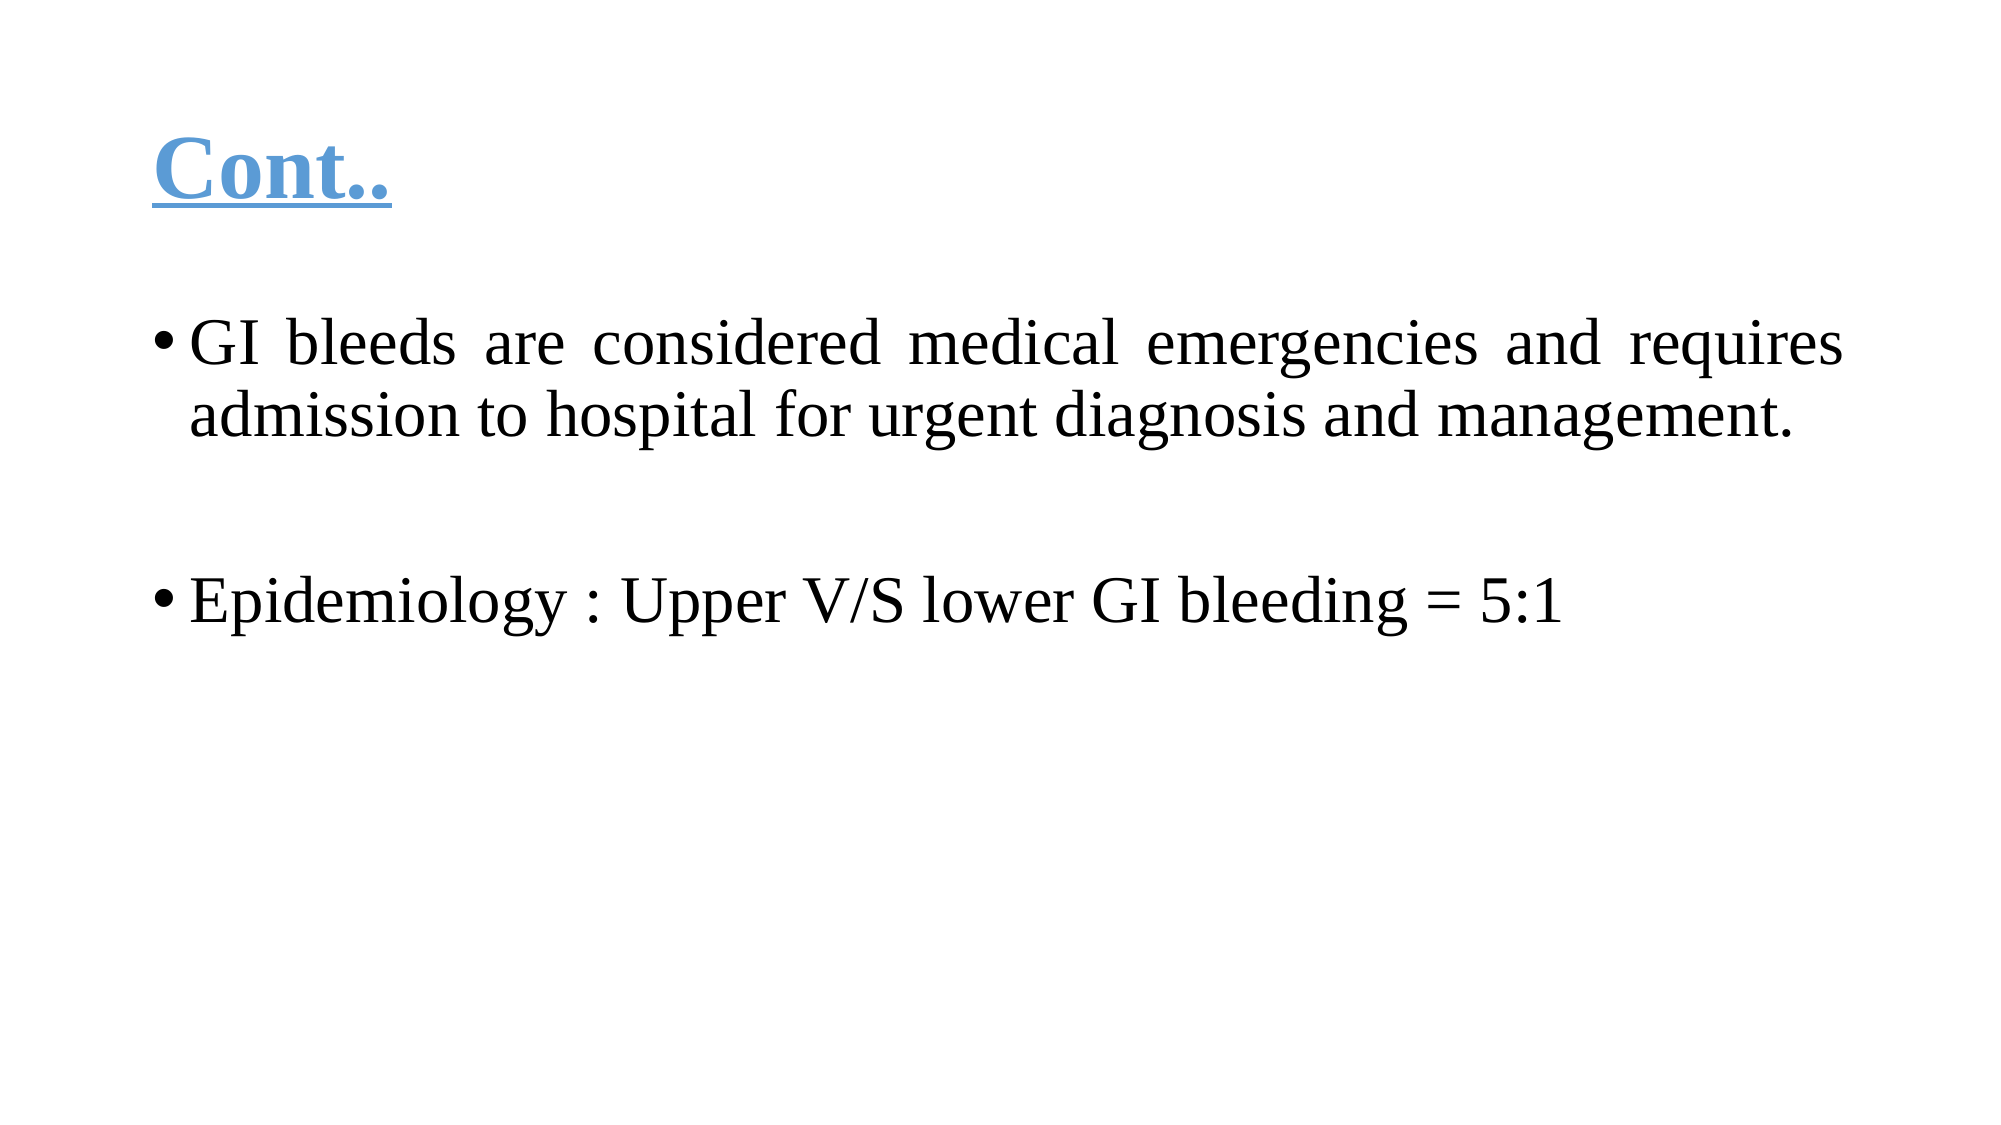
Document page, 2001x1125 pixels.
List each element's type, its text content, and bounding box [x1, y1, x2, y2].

title Cont.. [137, 59, 1863, 278]
list GI bleeds are considered medical emergencies and requires admission to hospital for urgent diagnosis and management. Epidemiology : Upper V/S lower GI bleeding = 5:1 [137, 299, 1863, 1014]
